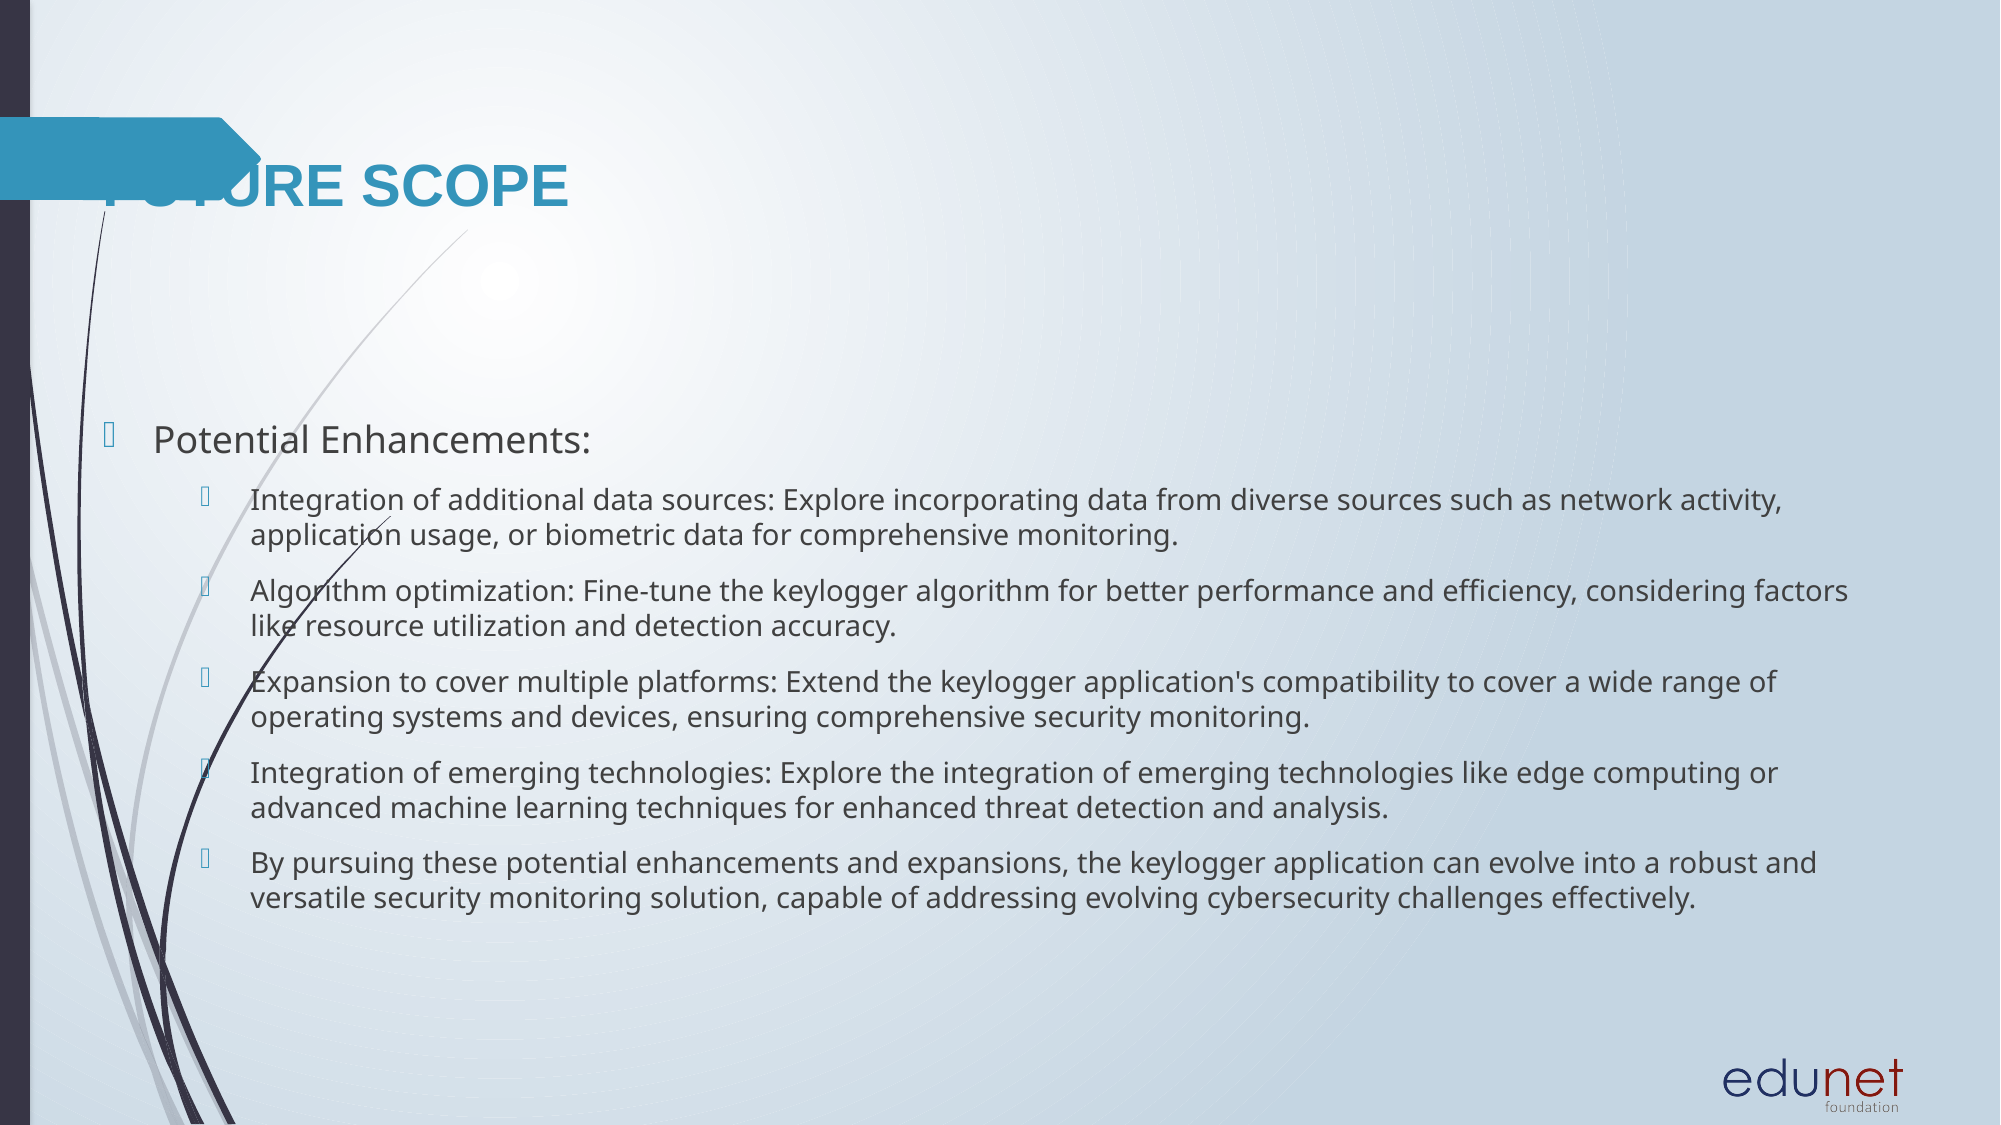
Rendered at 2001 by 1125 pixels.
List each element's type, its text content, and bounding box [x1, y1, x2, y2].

list Potential Enhancements: Integration of additional data sources: Explore incorporating data from diverse sources such as network activity, application usage, or biometric data for comprehensive monitoring. Algorithm optimization: Fine-tune the keylogger algorithm for better performance and efficiency, considering factors like resource utilization and detection accuracy. Expansion to cover multiple platforms: Extend the keylogger application's compatibility to cover a wide range of operating systems and devices, ensuring comprehensive security monitoring. Integration of emerging technologies: Explore the integration of emerging technologies like edge computing or advanced machine learning techniques for enhanced threat detection and analysis. By pursuing these potential enhancements and expansions, the keylogger application can evolve into a robust and versatile security monitoring solution, capable of addressing evolving cybersecurity challenges effectively. [87, 408, 1898, 1054]
text_box Future scope [87, 138, 1898, 226]
picture [1719, 1056, 1905, 1116]
